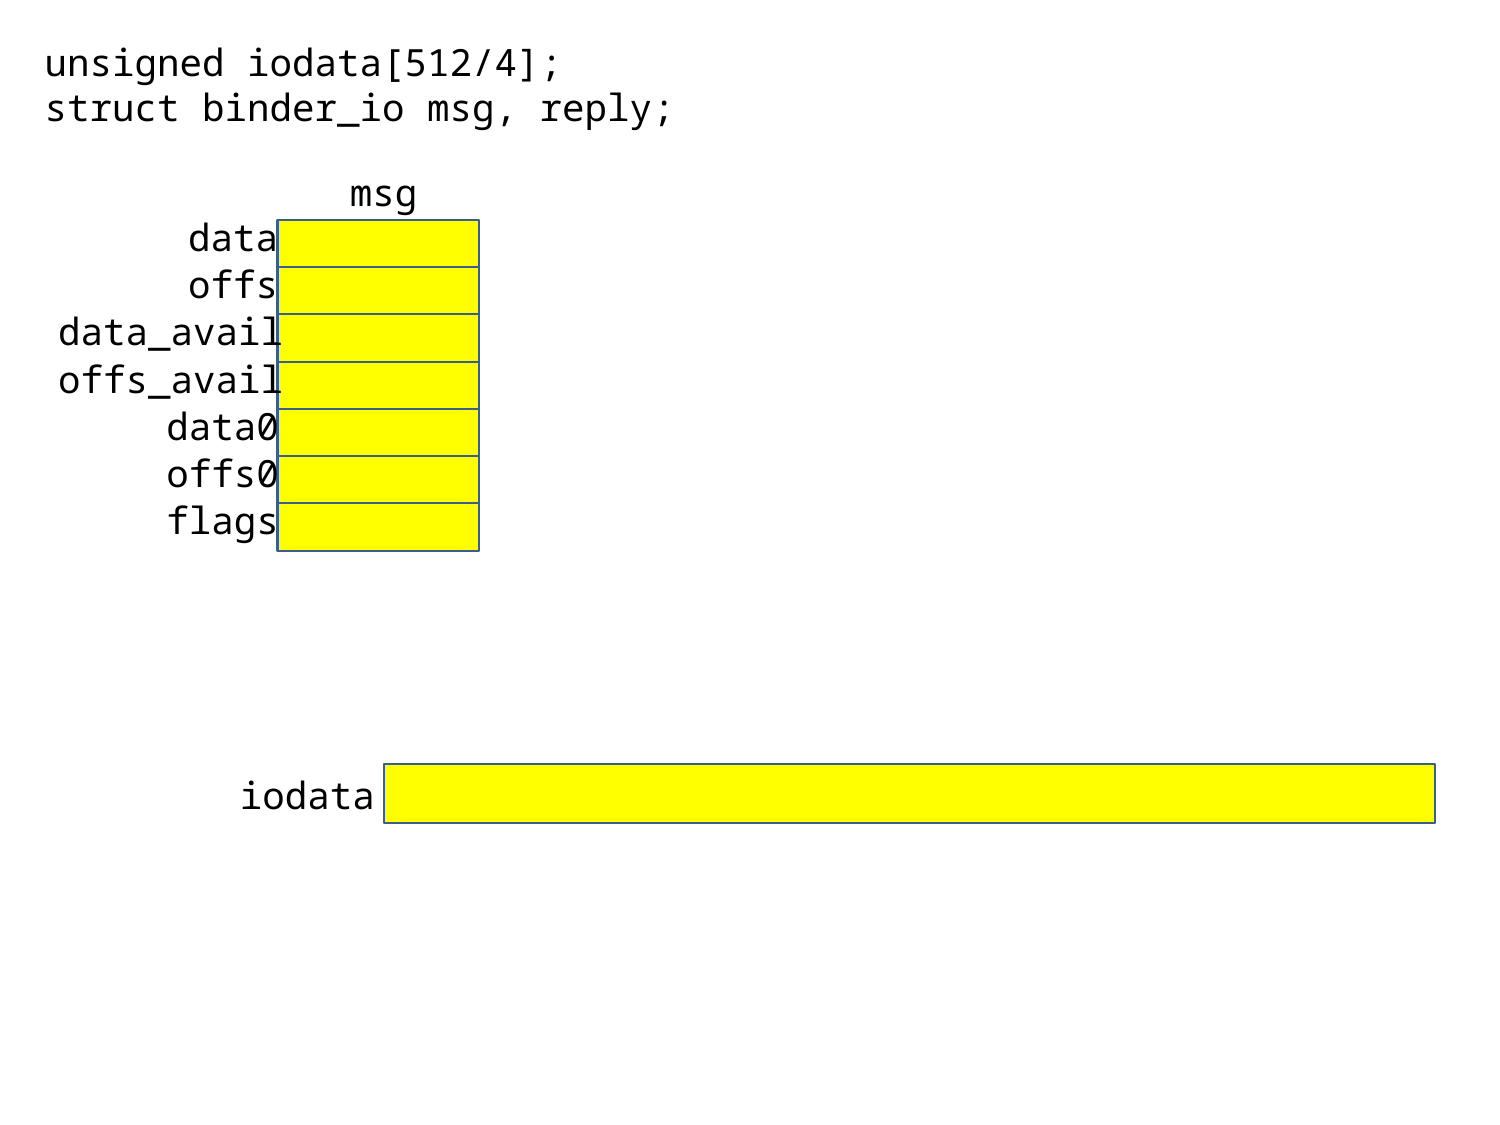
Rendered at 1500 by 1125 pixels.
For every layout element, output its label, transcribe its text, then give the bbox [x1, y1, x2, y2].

text_box data_avail [43, 300, 298, 348]
text_box [275, 501, 481, 553]
text_box [298, 359, 481, 407]
text_box [382, 762, 1438, 825]
text_box offs [173, 253, 293, 300]
text_box offs0 [151, 442, 294, 489]
text_box data0 [151, 395, 294, 442]
text_box offs_avail [43, 348, 298, 409]
text_box msg [335, 161, 432, 222]
text_box data [173, 206, 293, 253]
text_box [294, 407, 481, 454]
text_box flags [151, 489, 294, 550]
text_box [298, 312, 481, 359]
text_box [293, 218, 481, 265]
text_box [293, 265, 481, 312]
text_box iodata [225, 764, 390, 824]
text_box unsigned iodata[512/4]; struct binder_io msg, reply; [29, 31, 690, 182]
text_box [294, 454, 481, 501]
